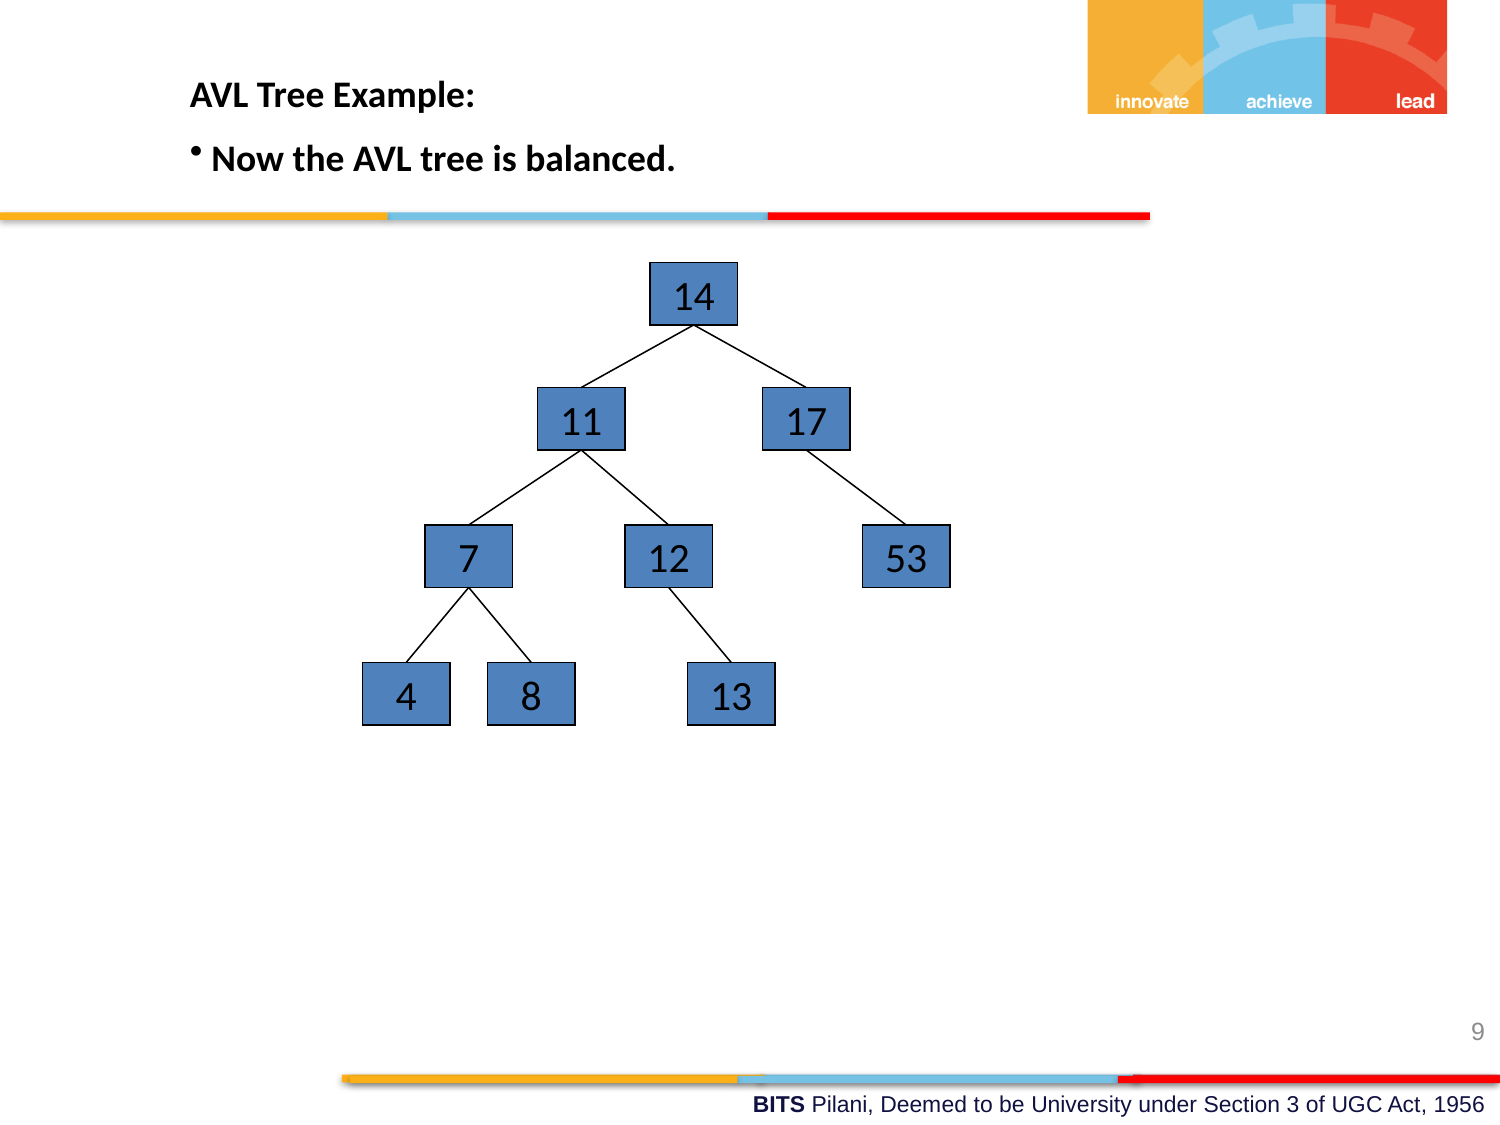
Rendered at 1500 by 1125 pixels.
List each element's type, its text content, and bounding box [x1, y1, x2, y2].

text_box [668, 587, 732, 663]
text_box 12 [624, 524, 713, 588]
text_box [581, 324, 694, 388]
text_box 14 [649, 262, 738, 323]
picture [1087, 0, 1448, 114]
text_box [582, 449, 669, 526]
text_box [405, 587, 469, 663]
text_box 13 [687, 662, 775, 725]
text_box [694, 324, 807, 388]
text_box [806, 449, 907, 526]
text_box 8 [487, 662, 575, 725]
text_box AVL Tree Example: Now the AVL tree is balanced. [174, 62, 1350, 186]
slide_number 9 [1149, 1000, 1500, 1061]
text_box 4 [362, 662, 450, 725]
text_box 7 [424, 524, 513, 585]
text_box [468, 449, 582, 526]
text_box 11 [537, 387, 625, 448]
text_box 53 [862, 524, 950, 588]
text_box 17 [762, 387, 850, 450]
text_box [469, 587, 532, 663]
